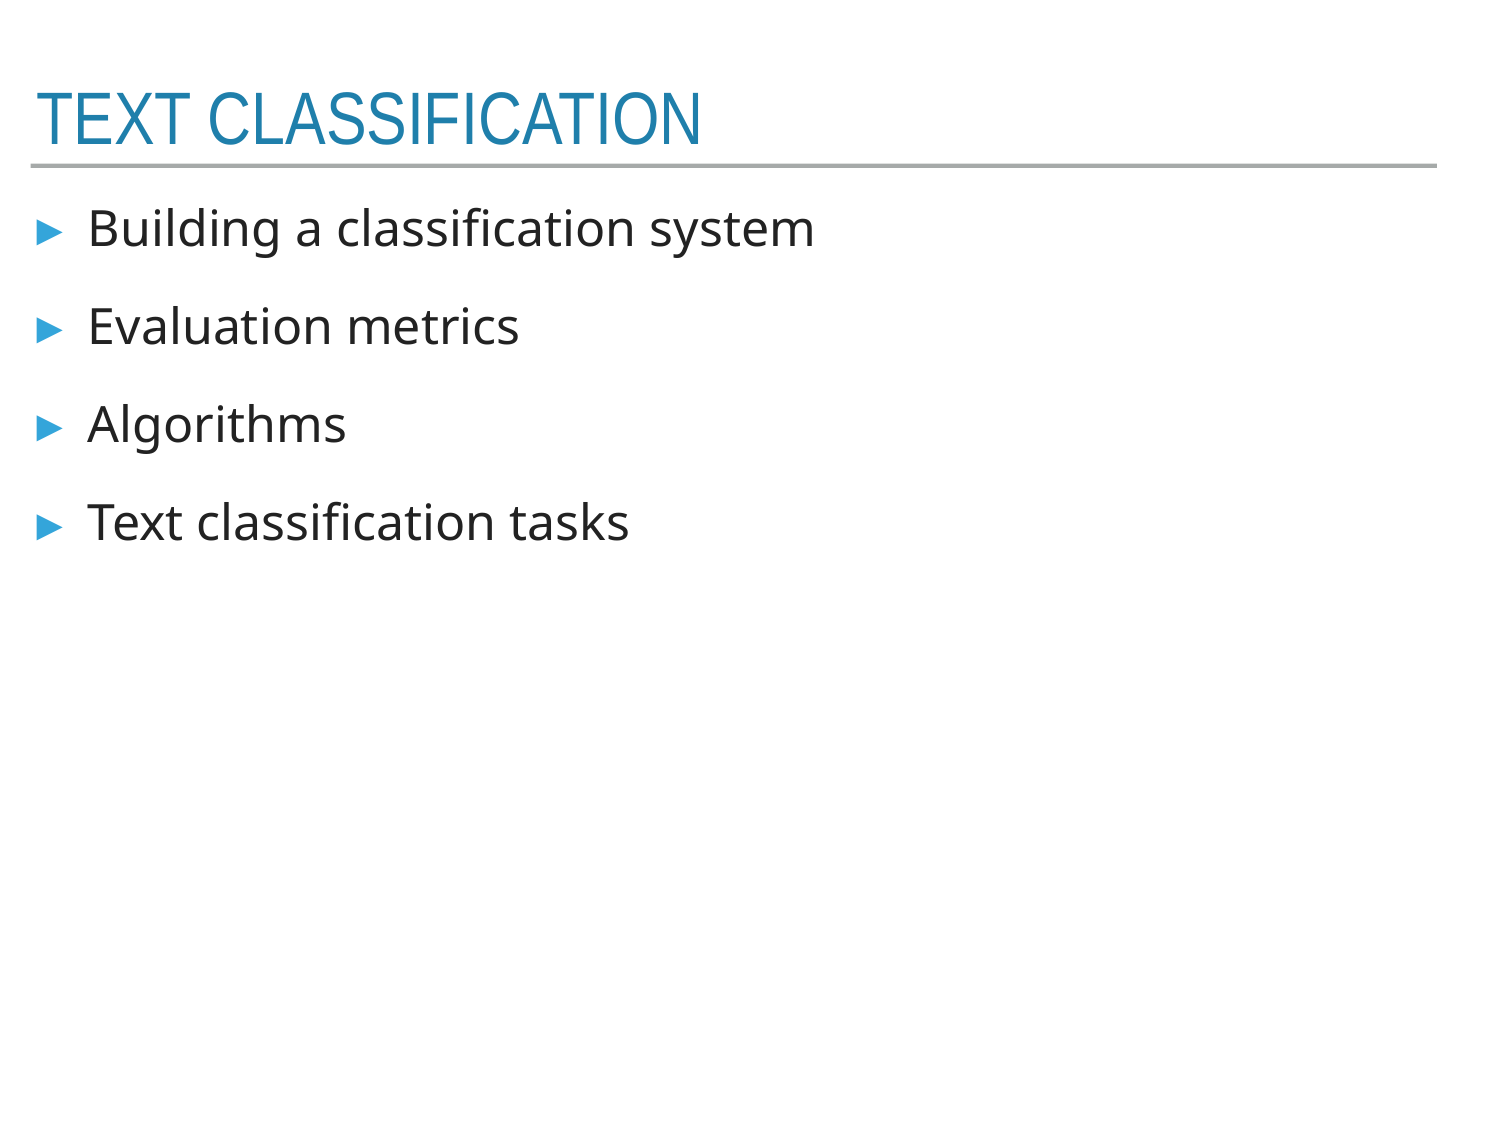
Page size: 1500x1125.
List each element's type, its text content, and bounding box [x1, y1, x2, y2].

list Building a classification system Evaluation metrics Algorithms Text classification tasks [30, 189, 1438, 1091]
title Text Classification [30, 81, 1438, 167]
